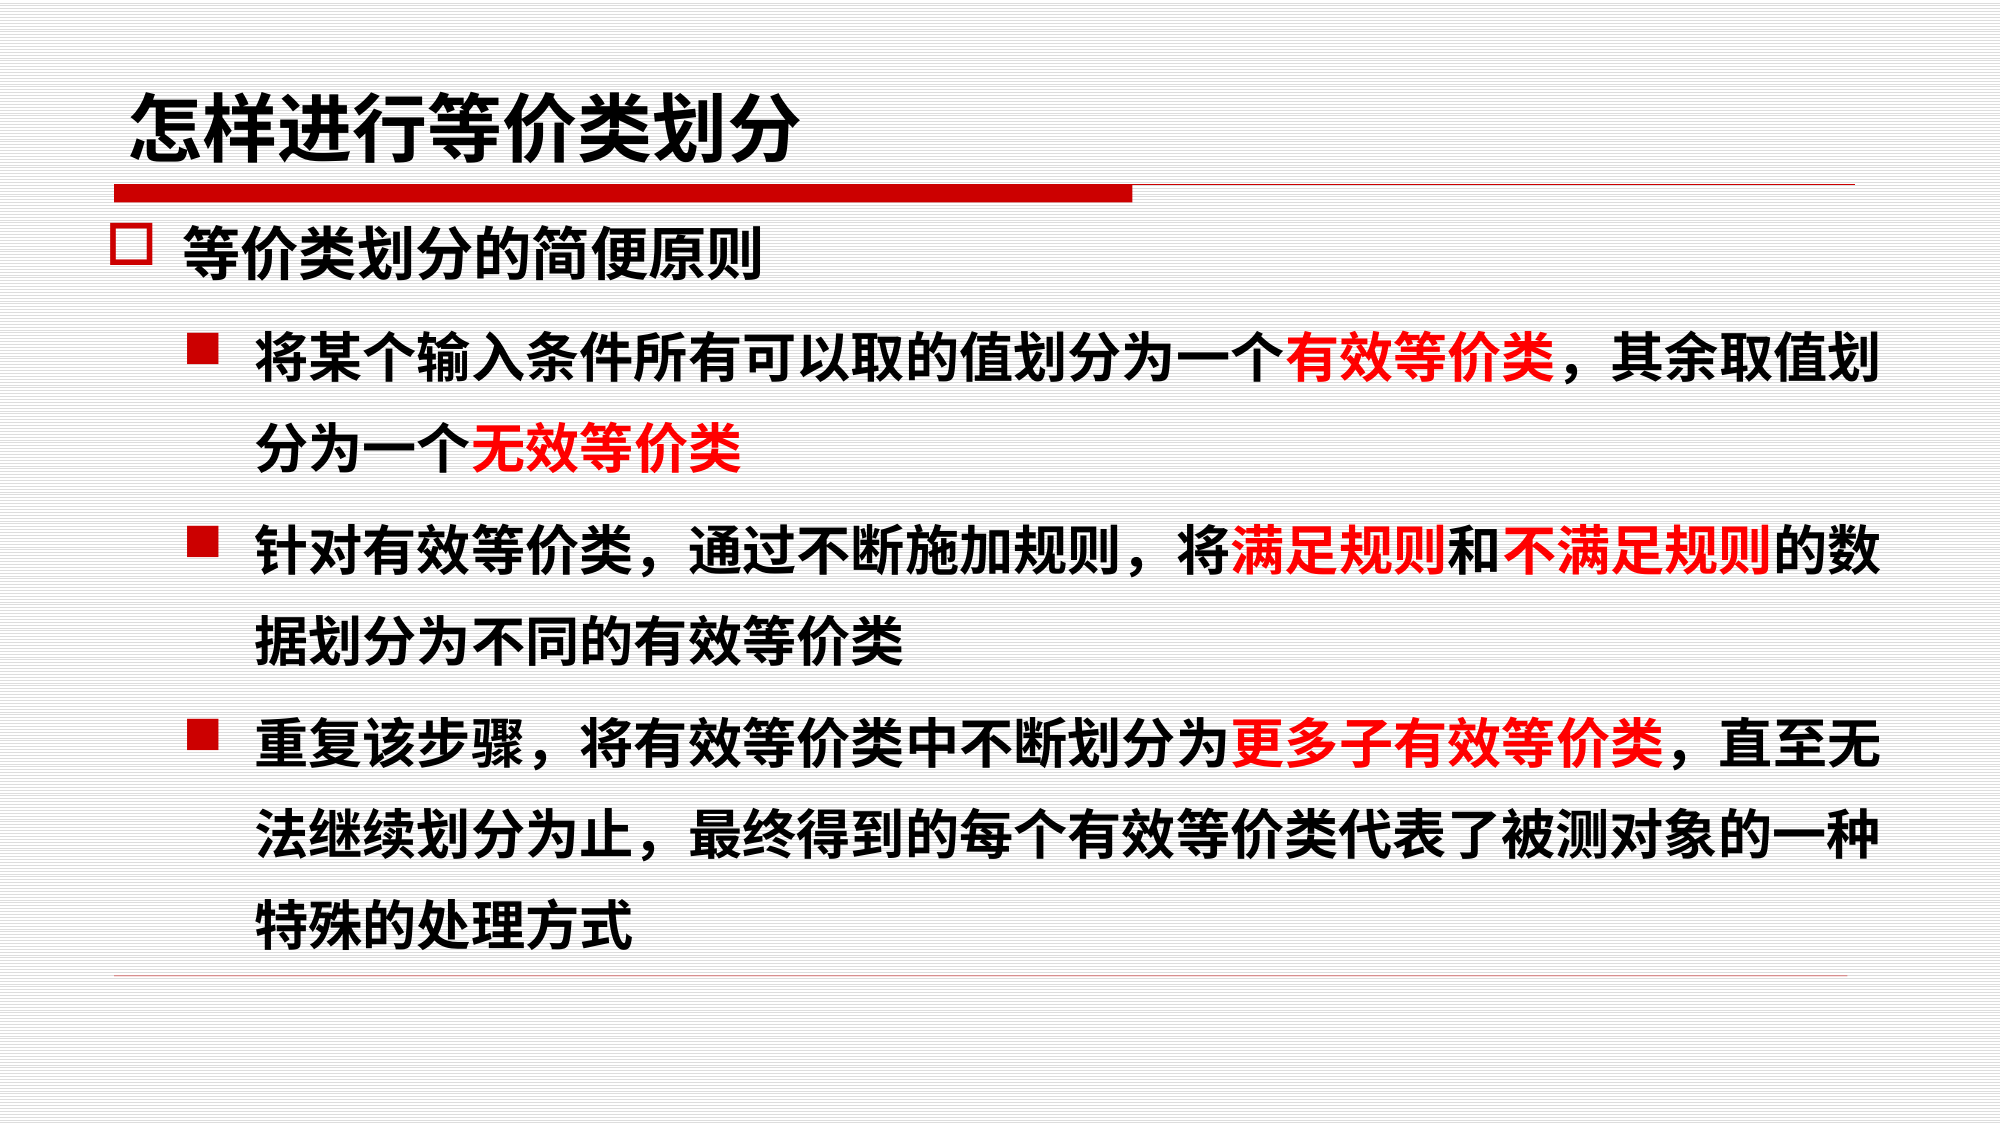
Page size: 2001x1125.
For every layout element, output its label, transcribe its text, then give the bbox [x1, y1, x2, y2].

title 怎样进行等价类划分 [112, 42, 1863, 179]
list 等价类划分的简便原则 将某个输入条件所有可以取的值划分为一个有效等价类，其余取值划分为一个无效等价类 针对有效等价类，通过不断施加规则，将满足规则和不满足规则的数据划分为不同的有效等价类 重复该步骤，将有效等价类中不断划分为更多子有效等价类，直至无法继续划分为止，最终得到的每个有效等价类代表了被测对象的一种特殊的处理方式 [90, 181, 1910, 882]
